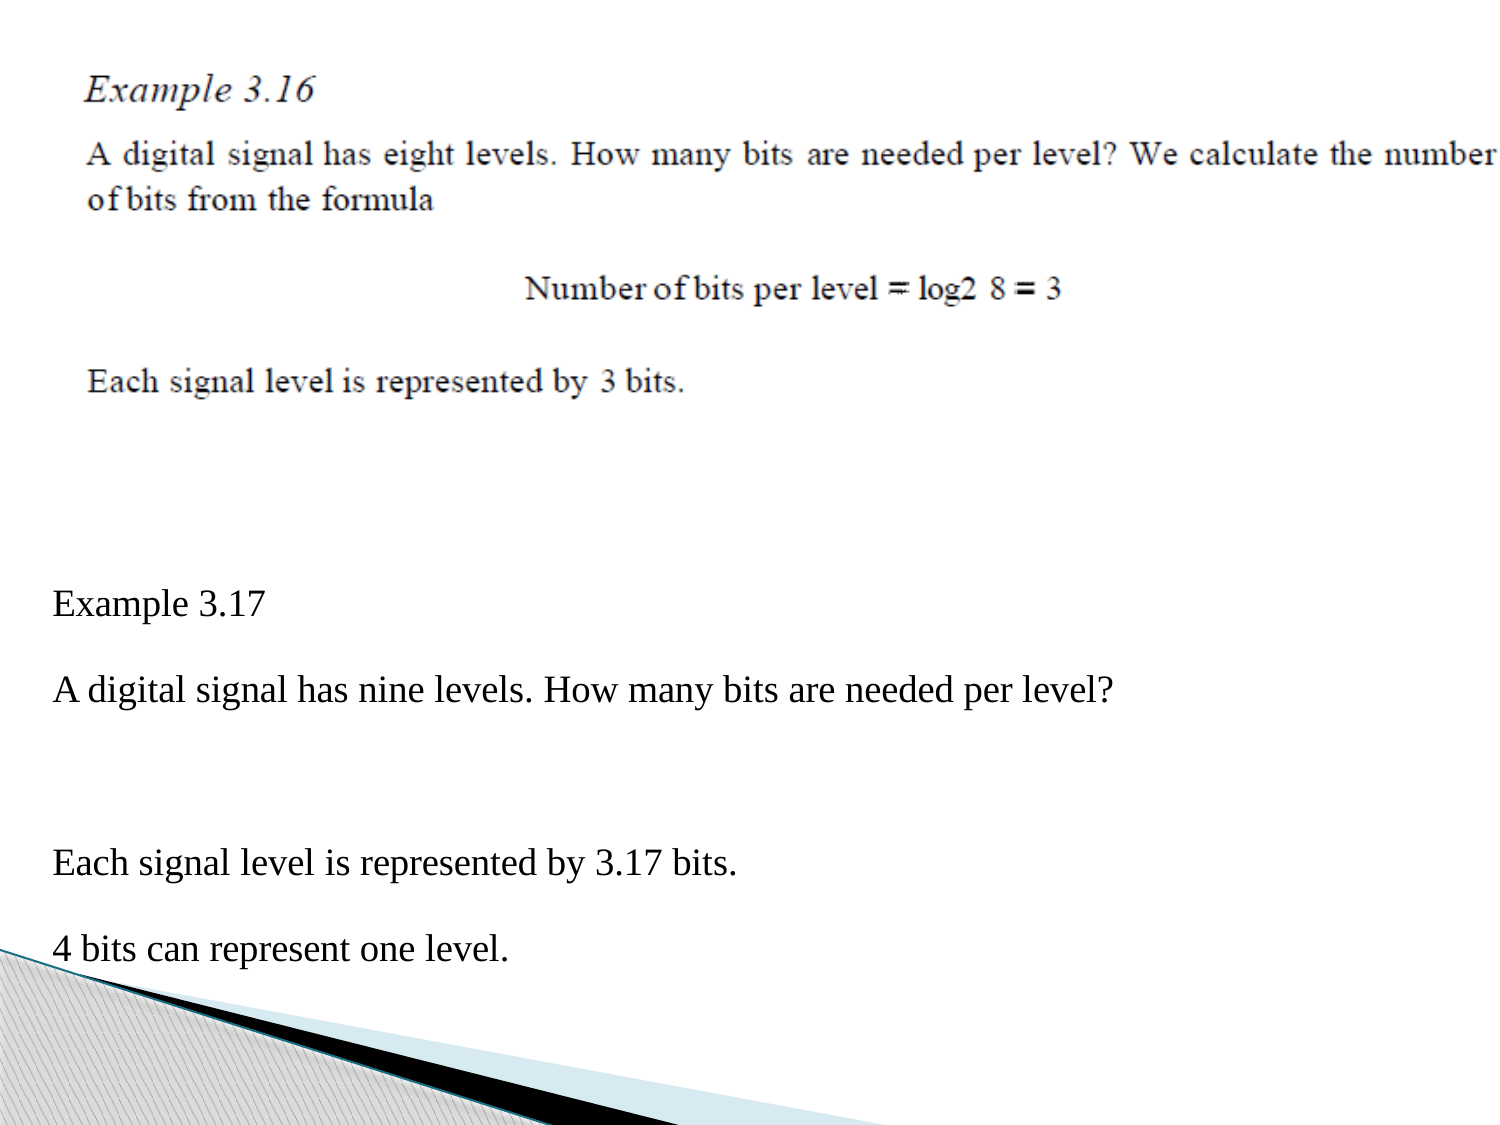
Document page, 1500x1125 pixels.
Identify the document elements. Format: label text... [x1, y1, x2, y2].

picture [37, 62, 1500, 438]
text_box Example 3.17 A digital signal has nine levels. How many bits are needed per level? Each signal level is represented by 3.17 bits. 4 bits can represent one level. [37, 530, 1425, 977]
